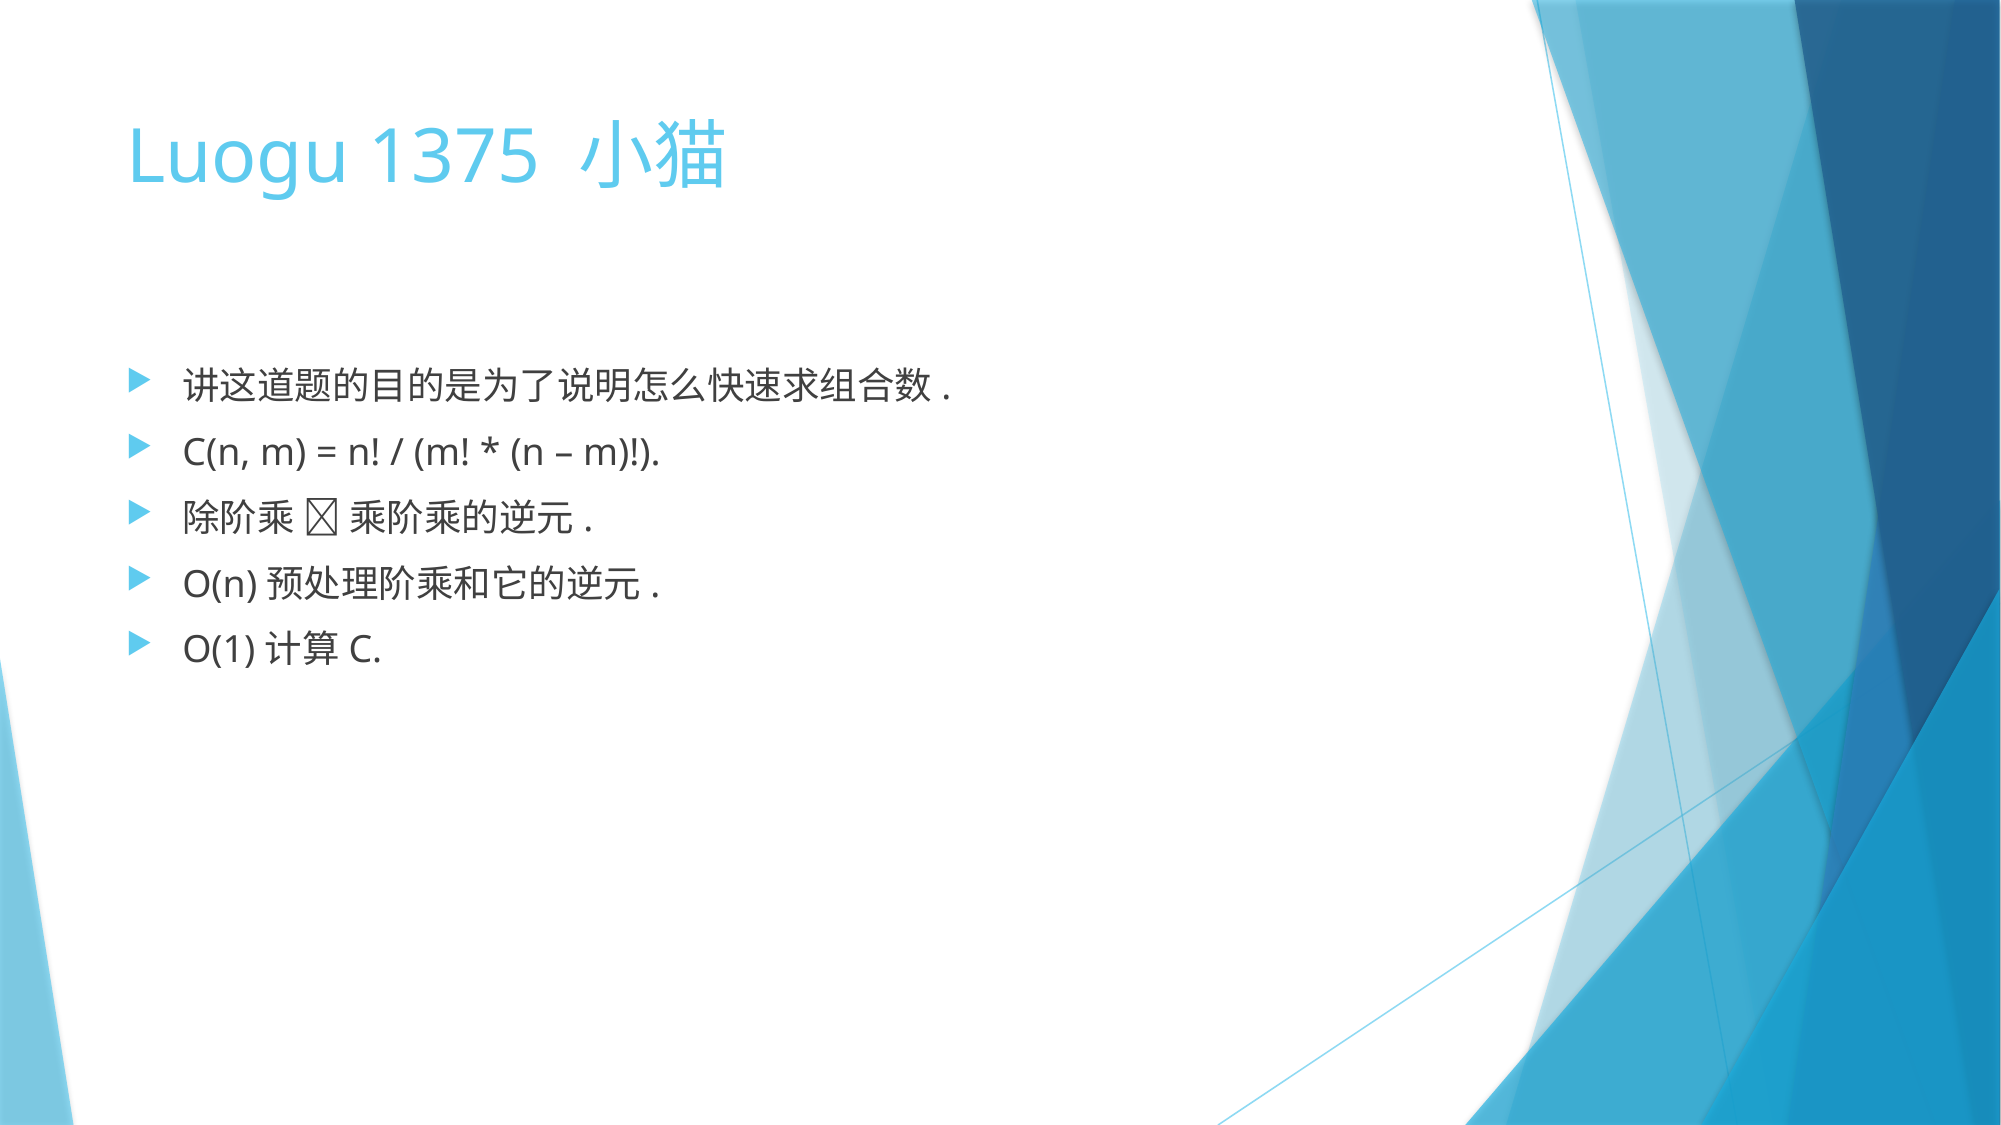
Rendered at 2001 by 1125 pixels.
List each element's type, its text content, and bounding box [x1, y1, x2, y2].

list 讲这道题的目的是为了说明怎么快速求组合数. C(n, m) = n! / (m! * (n – m)!). 除阶乘  乘阶乘的逆元. O(n)预处理阶乘和它的逆元. O(1)计算C. [111, 354, 1522, 992]
title Luogu 1375 小猫 [111, 99, 1522, 317]
